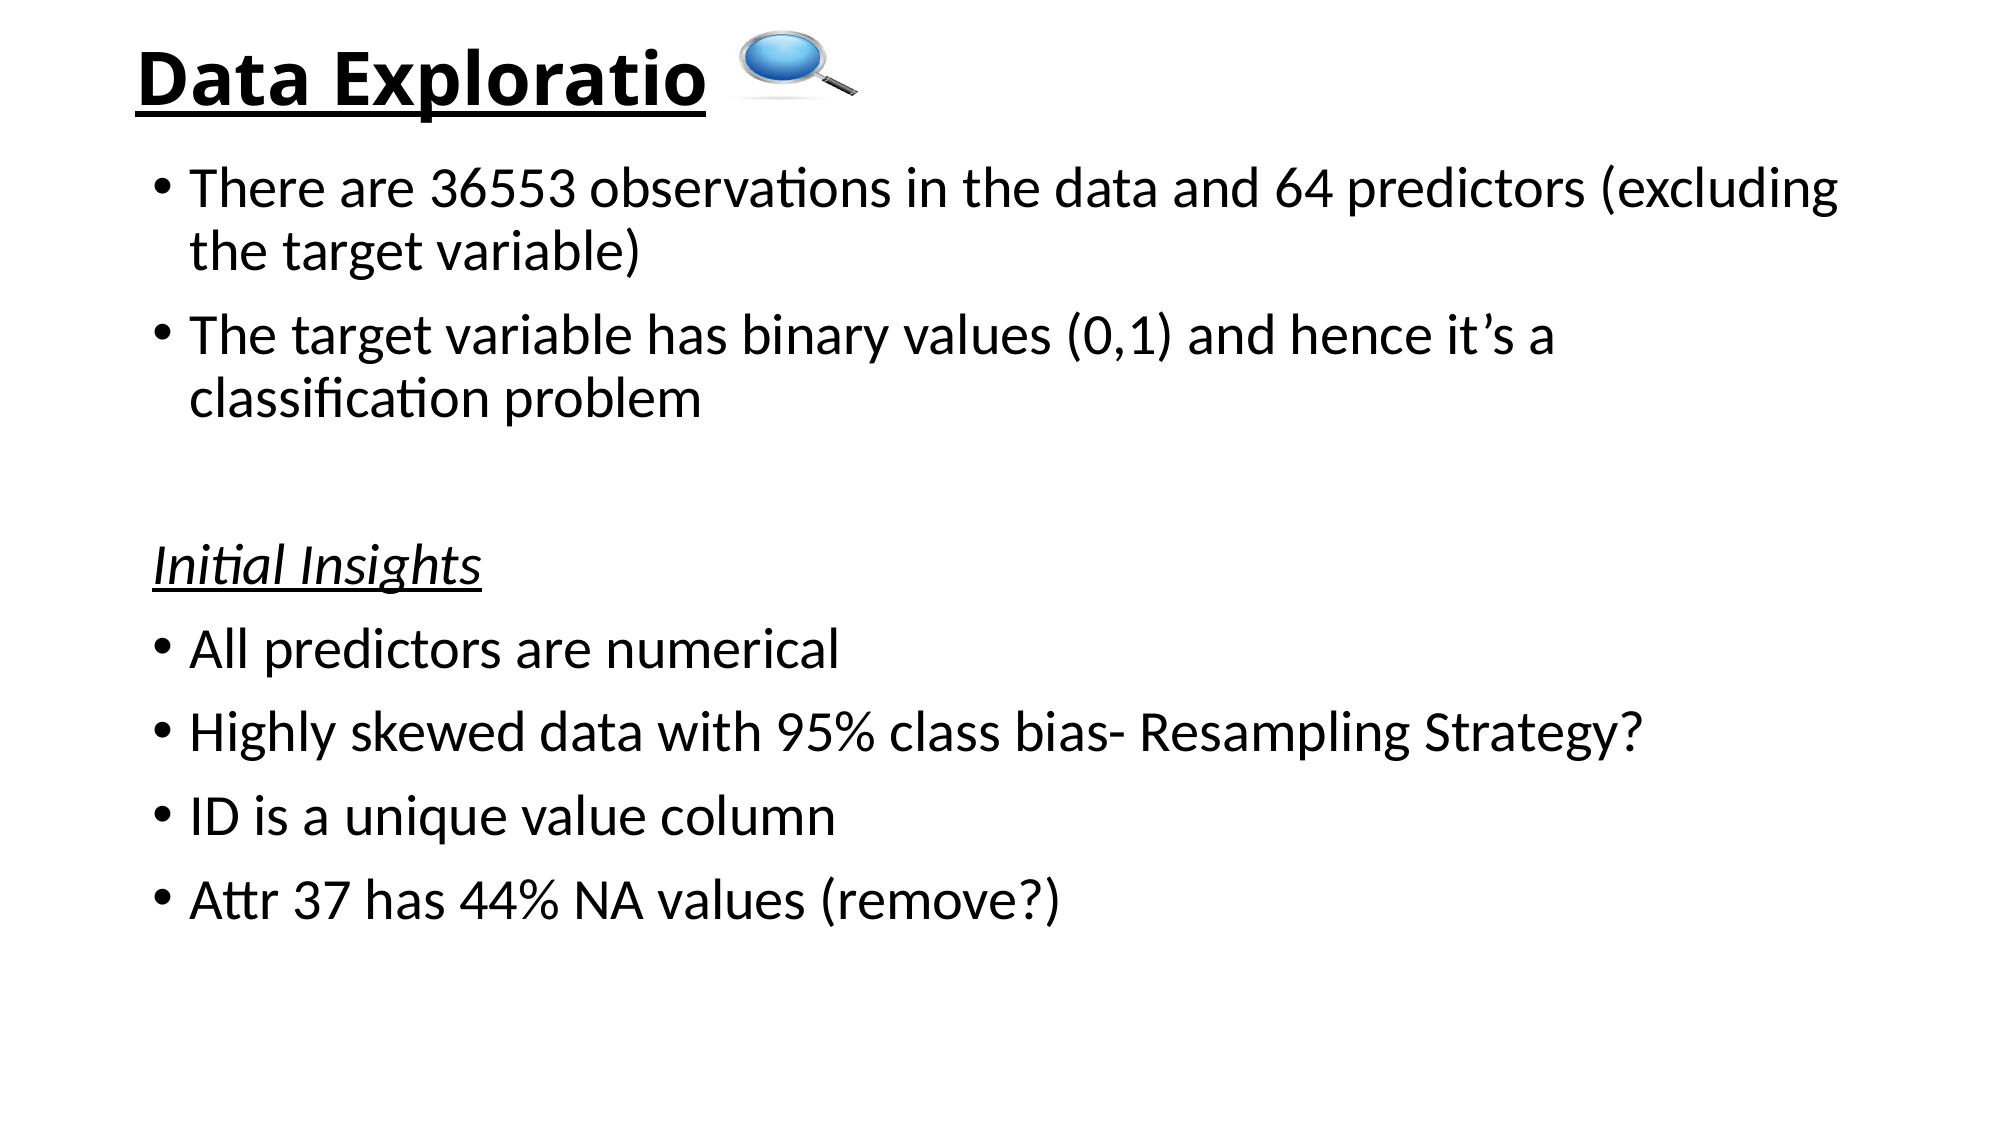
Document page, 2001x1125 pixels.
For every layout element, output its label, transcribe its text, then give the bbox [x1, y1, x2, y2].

list There are 36553 observations in the data and 64 predictors (excluding the target variable) The target variable has binary values (0,1) and hence it’s a classification problem Initial Insights All predictors are numerical Highly skewed data with 95% class bias- Resampling Strategy? ID is a unique value column Attr 37 has 44% NA values (remove?) [137, 149, 1863, 1078]
title Data Exploration [120, 34, 1846, 130]
picture [706, 8, 880, 126]
